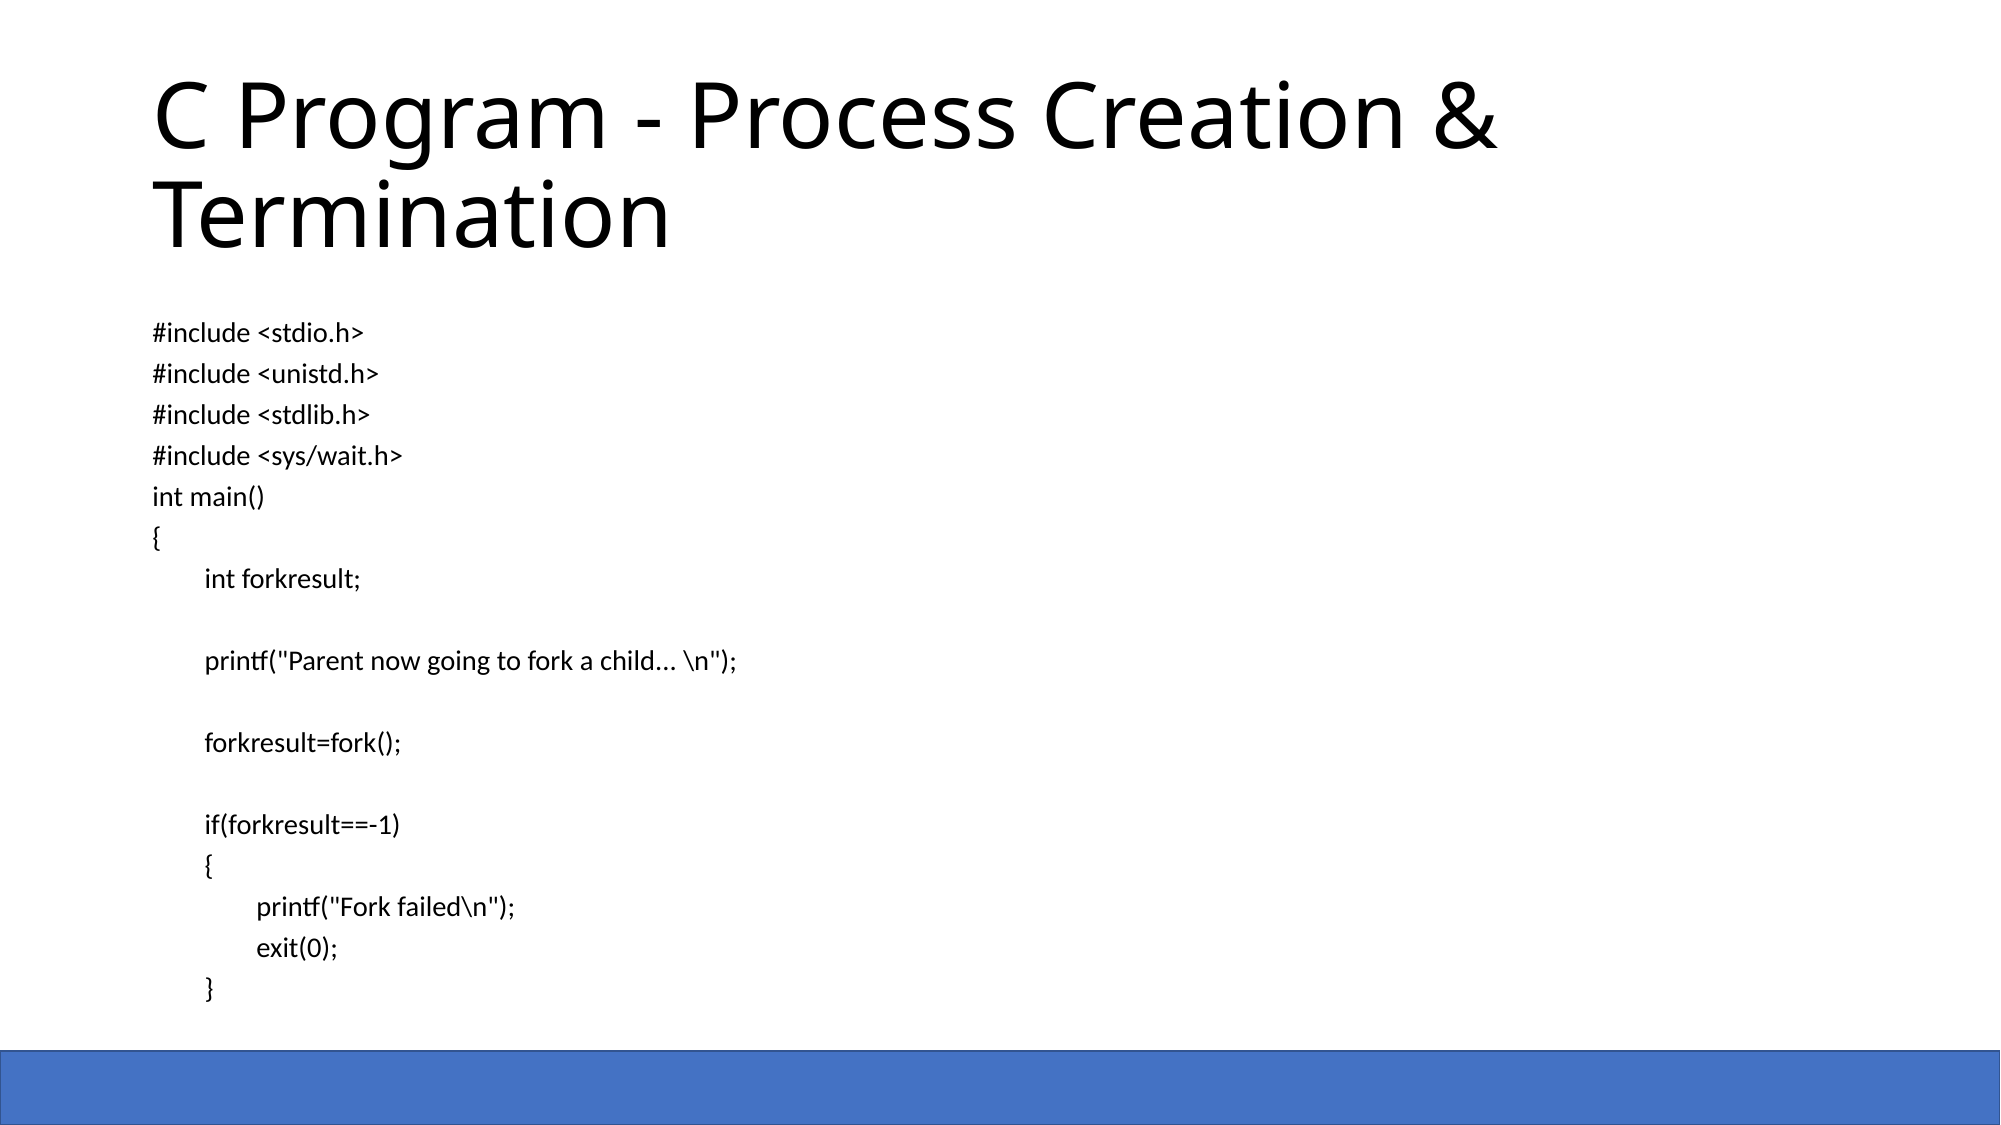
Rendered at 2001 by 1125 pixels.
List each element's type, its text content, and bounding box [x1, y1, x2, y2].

title C Program - Process Creation & Termination [137, 59, 1863, 278]
text_box [0, 1050, 2000, 1125]
list #include <stdio.h> #include <unistd.h> #include <stdlib.h> #include <sys/wait.h> int main() { int forkresult; printf("Parent now going to fork a child... \n"); forkresult=fork(); if(forkresult==-1) { printf("Fork failed\n"); exit(0); } [137, 299, 1863, 1014]
